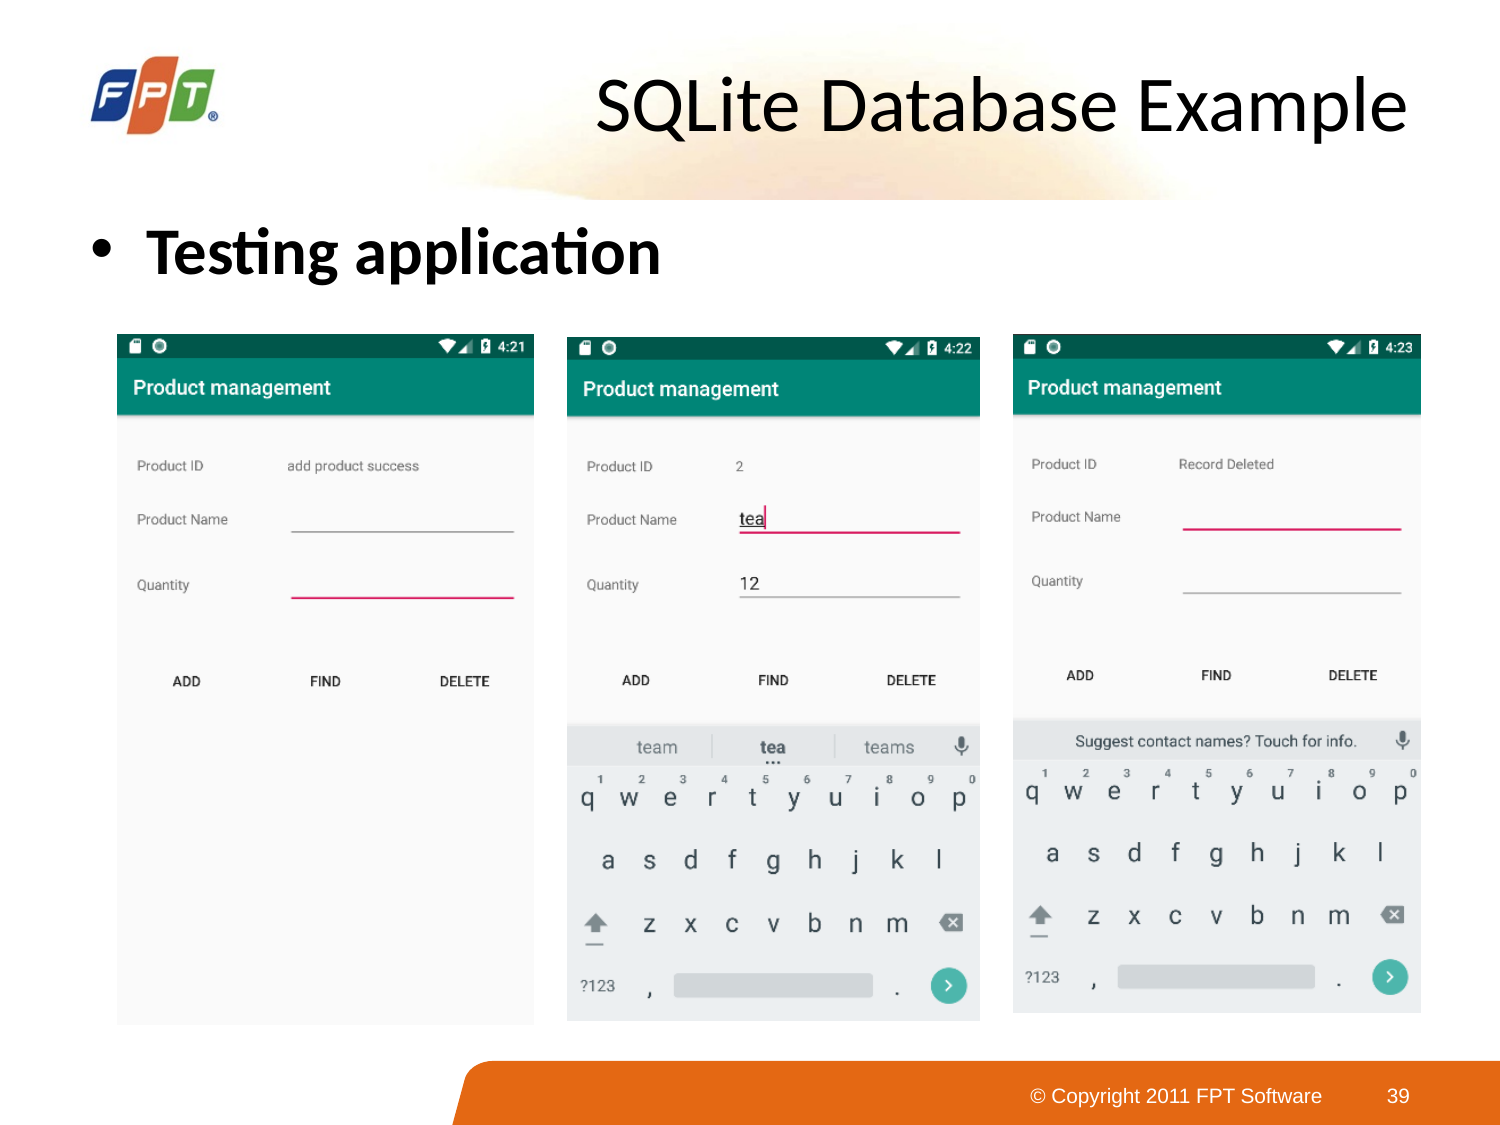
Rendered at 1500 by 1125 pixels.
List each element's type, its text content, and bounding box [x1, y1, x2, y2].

list Testing application [74, 199, 1426, 918]
picture [1013, 333, 1421, 1013]
title SQLite Database Example [74, 44, 1426, 199]
picture [567, 337, 981, 1021]
picture [0, 1050, 1500, 1125]
picture [0, 0, 1500, 200]
picture [117, 333, 534, 1025]
